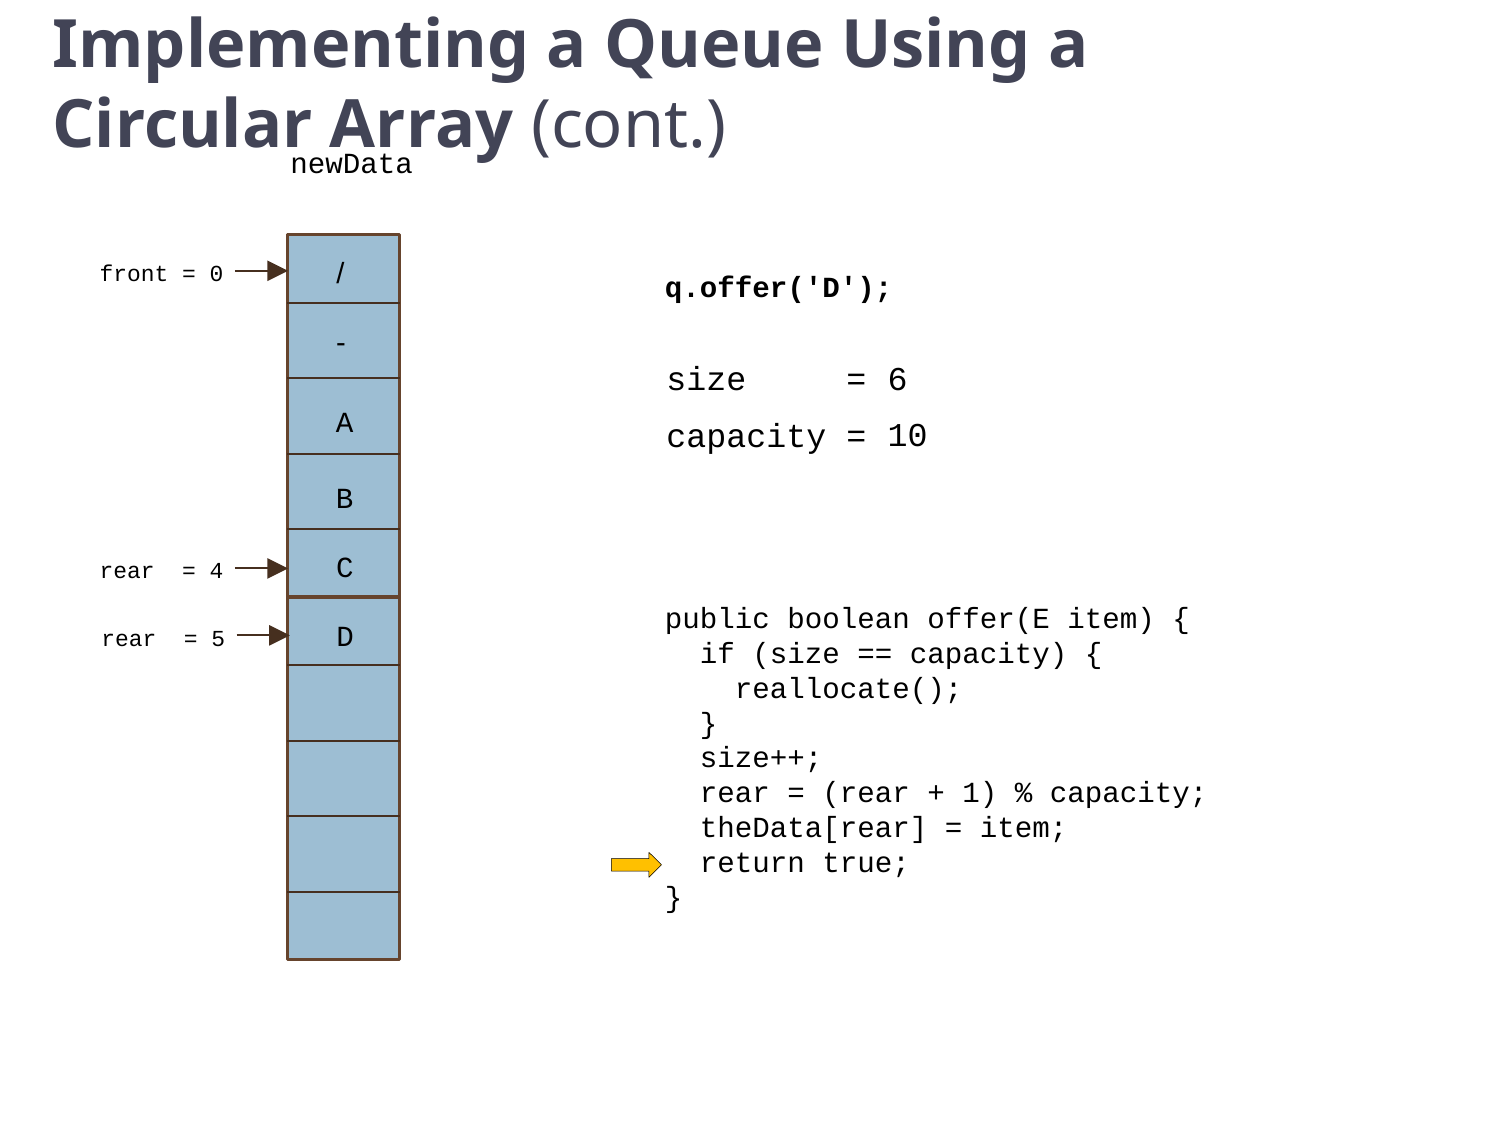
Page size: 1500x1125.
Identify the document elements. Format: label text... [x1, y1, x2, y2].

text_box size = 5 [651, 349, 873, 405]
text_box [286, 234, 401, 960]
text_box 10 [872, 406, 943, 461]
title Implementing a Queue Using a Circular Array (cont.) [37, 0, 1376, 163]
text_box q.offer('D'); [649, 261, 1400, 312]
text_box [609, 850, 650, 879]
text_box public boolean offer(E item) { if (size == capacity) { reallocate(); } size++; rear = (rear + 1) % capacity; theData[rear] = item; return true; } [650, 591, 1450, 921]
text_box newData [275, 137, 439, 188]
text_box 6 [873, 349, 923, 405]
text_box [83, 250, 289, 295]
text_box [83, 548, 289, 592]
text_box capacity = 5 [651, 406, 922, 462]
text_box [85, 615, 291, 659]
